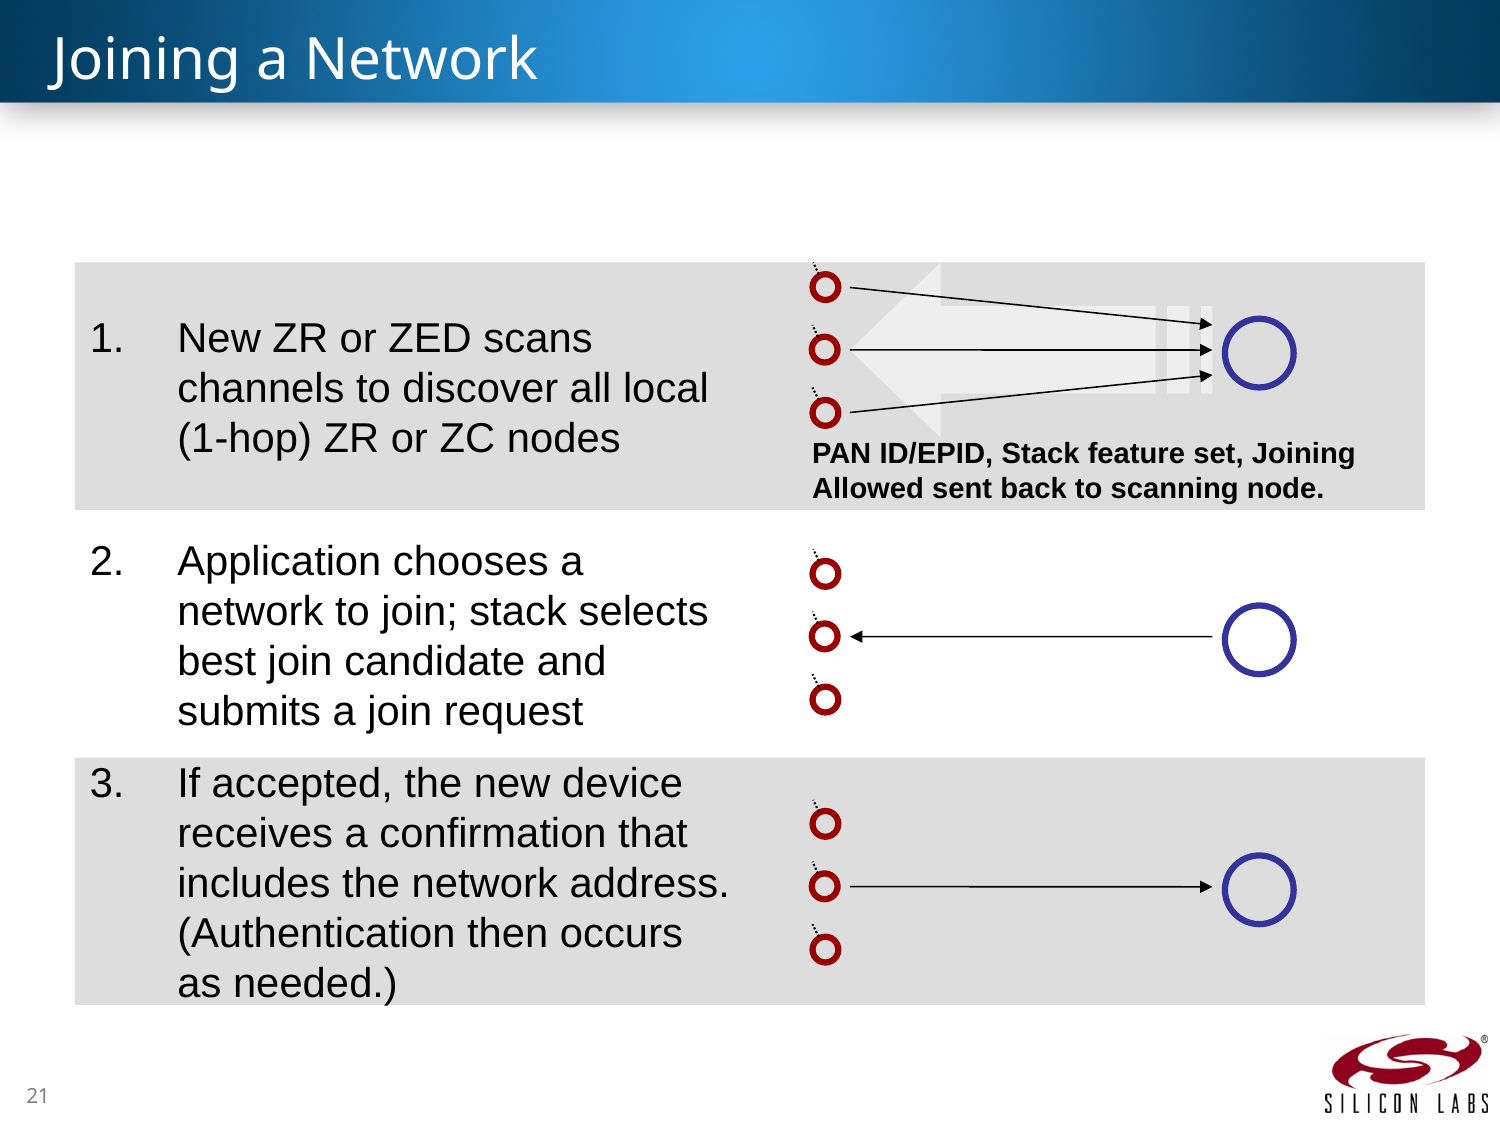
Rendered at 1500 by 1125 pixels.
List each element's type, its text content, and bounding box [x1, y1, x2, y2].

picture [0, 0, 1500, 188]
picture [1325, 1034, 1488, 1113]
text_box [811, 799, 1294, 963]
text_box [811, 548, 1294, 713]
title Joining a Network [36, 0, 1462, 113]
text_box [74, 262, 1426, 1006]
